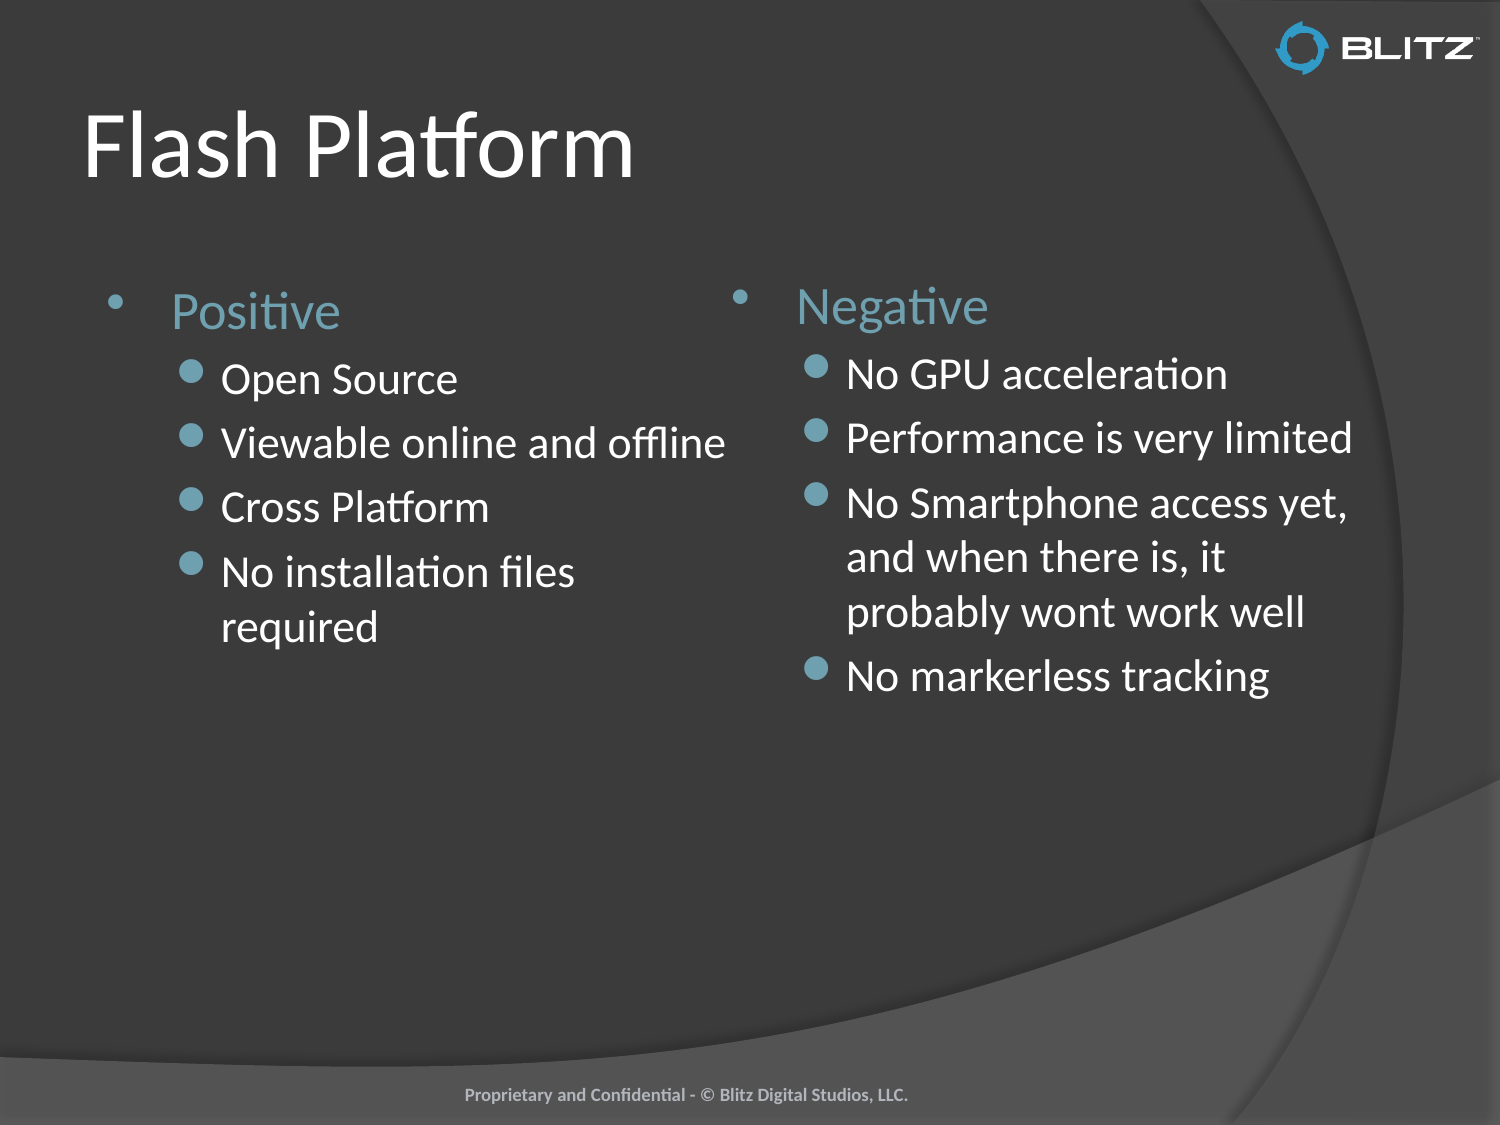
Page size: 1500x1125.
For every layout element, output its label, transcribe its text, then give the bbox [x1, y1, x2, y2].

picture [1275, 21, 1480, 75]
list Negative No GPU acceleration Performance is very limited No Smartphone access yet, and when there is, it probably wont work well No markerless tracking [712, 262, 1375, 1005]
list Positive Open Source Viewable online and offline Cross Platform No installation files required [87, 267, 750, 1010]
title Flash Platform [75, 45, 1300, 233]
